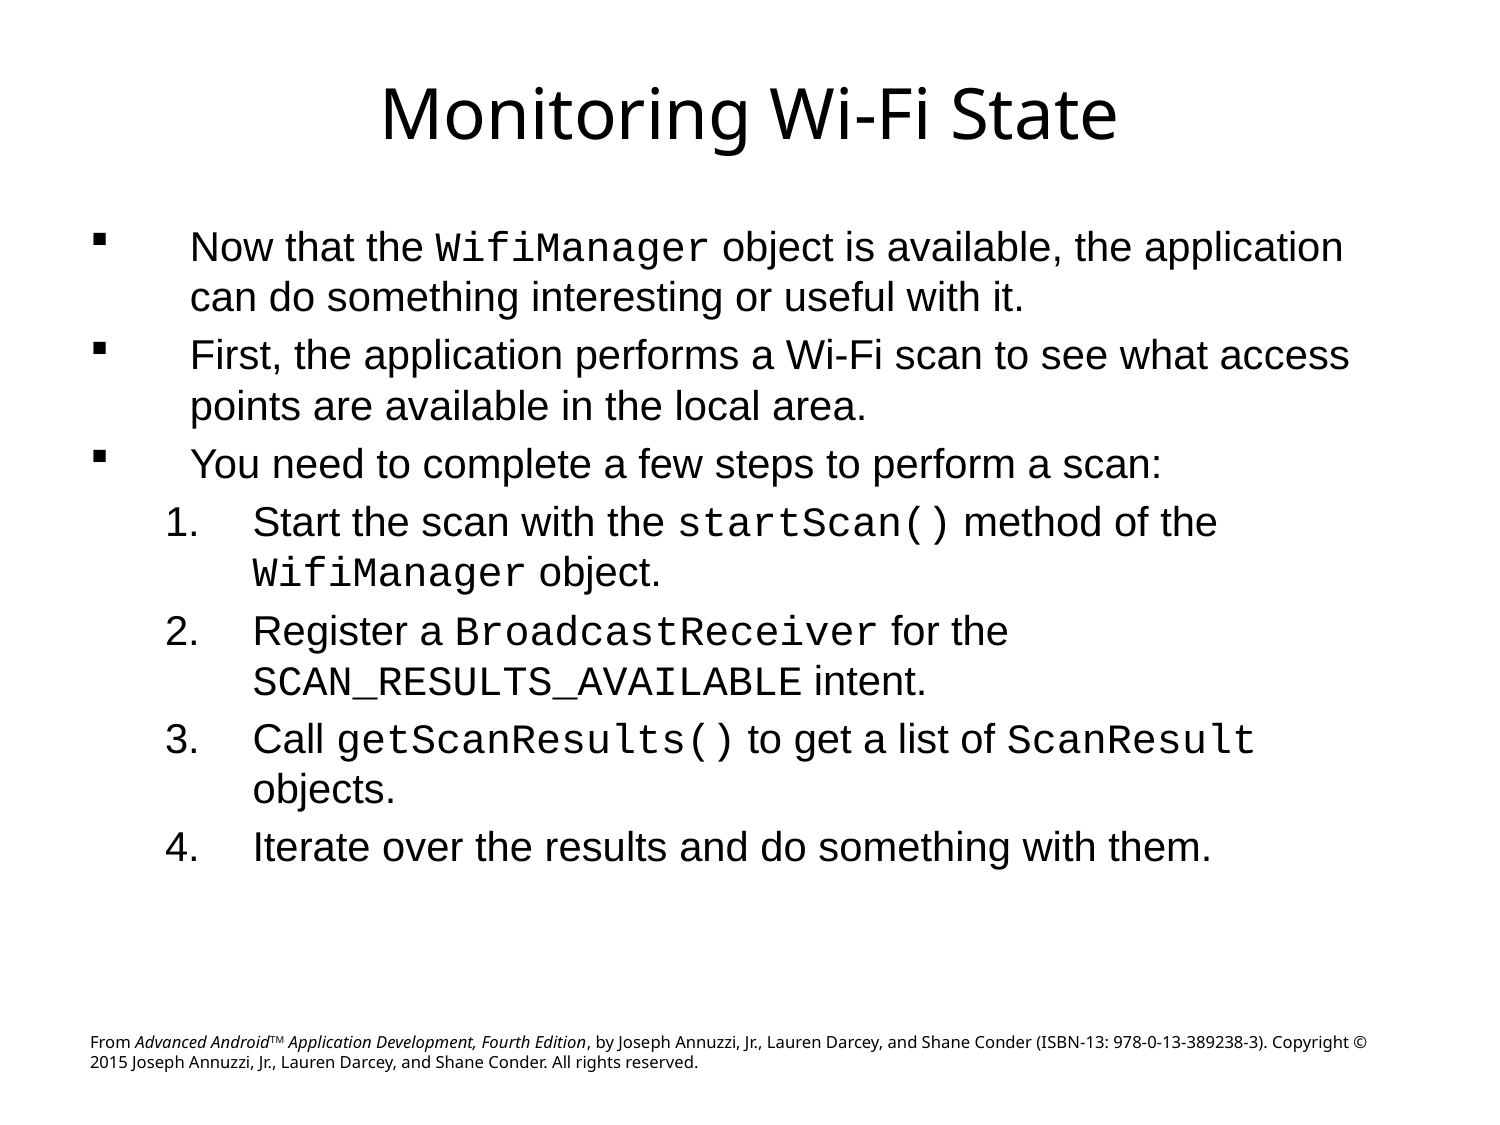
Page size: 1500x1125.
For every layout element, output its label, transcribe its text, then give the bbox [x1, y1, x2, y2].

title Monitoring Wi-Fi State [75, 45, 1425, 188]
list Now that the WifiManager object is available, the application can do something interesting or useful with it. First, the application performs a Wi-Fi scan to see what access points are available in the local area. You need to complete a few steps to perform a scan: Start the scan with the startScan() method of the WifiManager object. Register a BroadcastReceiver for the SCAN_RESULTS_AVAILABLE intent. Call getScanResults() to get a list of ScanResult objects. Iterate over the results and do something with them. [75, 212, 1425, 1005]
footer From Advanced AndroidTM Application Development, Fourth Edition, by Joseph Annuzzi, Jr., Lauren Darcey, and Shane Conder (ISBN-13: 978-0-13-389238-3). Copyright © 2015 Joseph Annuzzi, Jr., Lauren Darcey, and Shane Conder. All rights reserved. [74, 1024, 1426, 1103]
